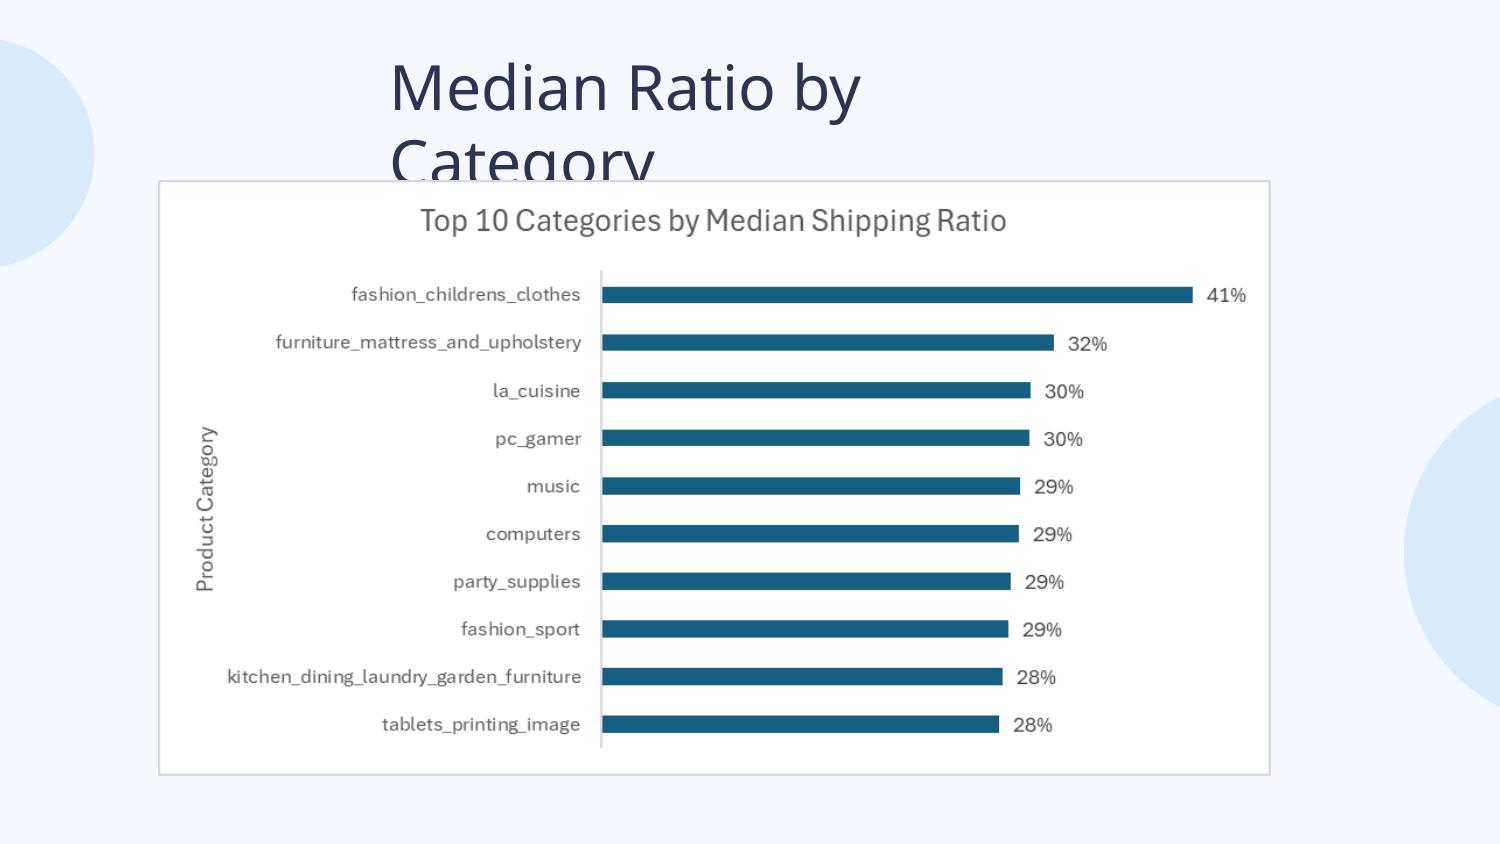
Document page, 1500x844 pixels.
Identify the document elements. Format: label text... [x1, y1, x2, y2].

title Median Ratio by Category [374, 33, 1148, 128]
picture [158, 180, 1271, 776]
